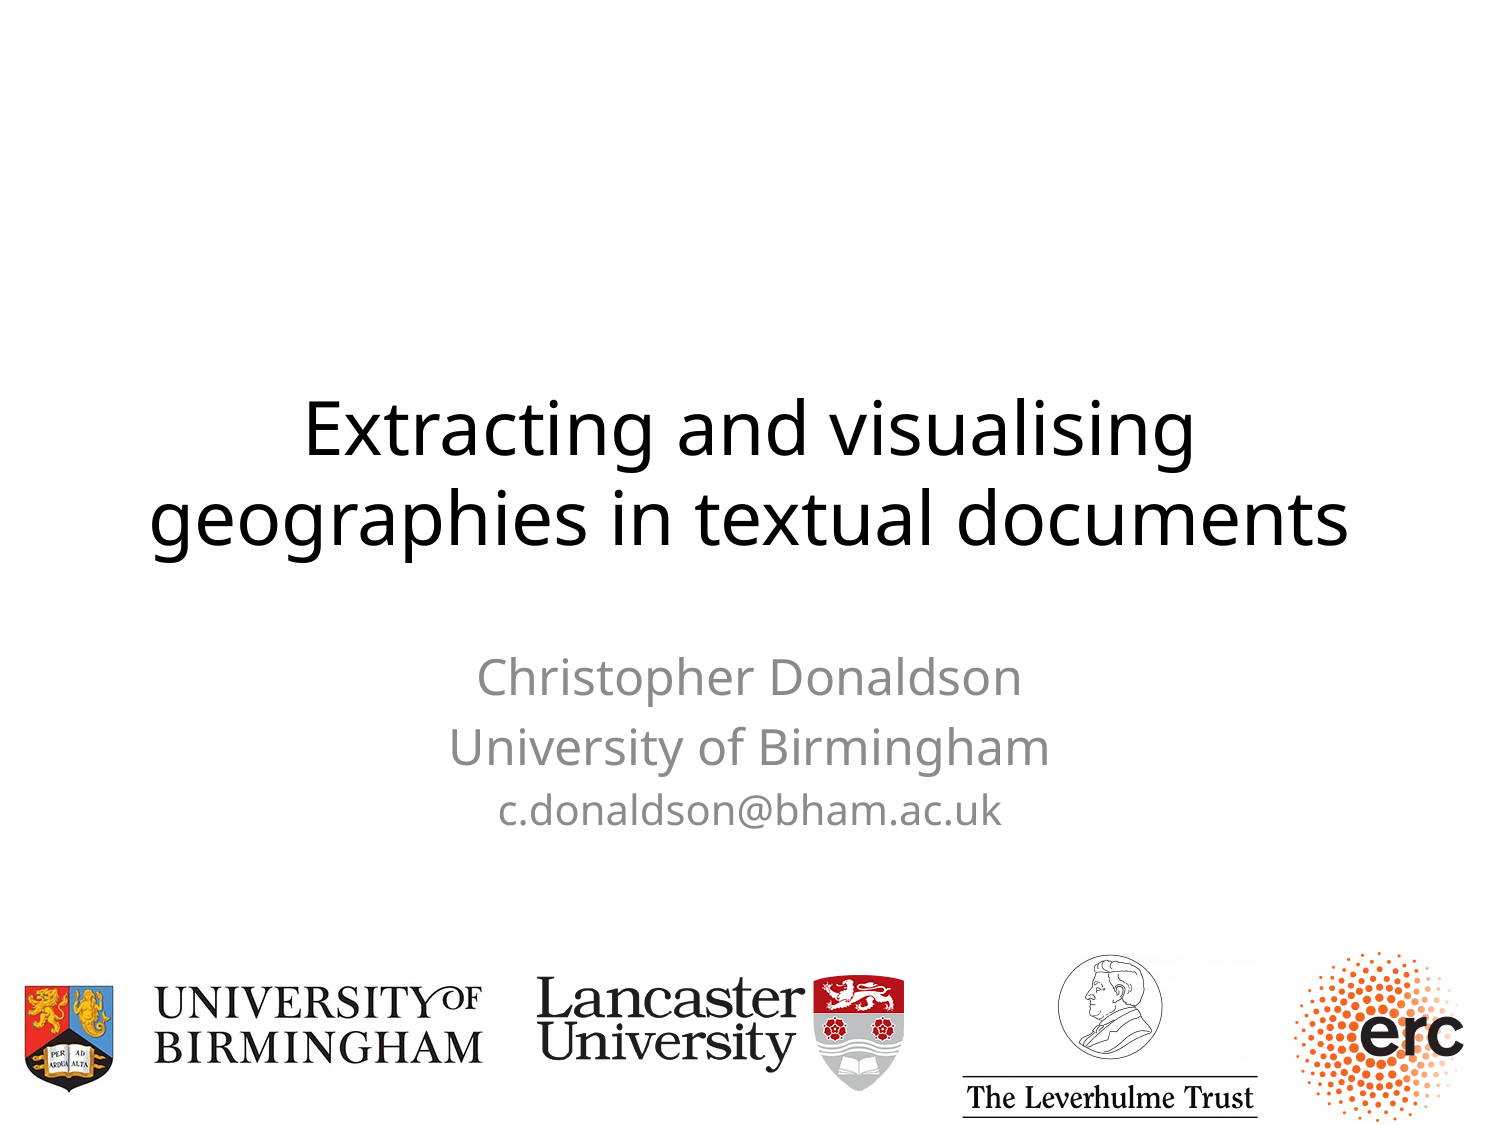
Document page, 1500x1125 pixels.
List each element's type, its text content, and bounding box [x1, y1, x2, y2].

title Extracting and visualising geographies in textual documents [112, 349, 1388, 591]
picture [17, 975, 497, 1106]
picture [962, 950, 1498, 1125]
subtitle Christopher Donaldson University of Birmingham c.donaldson@bham.ac.uk [225, 637, 1275, 925]
picture [537, 975, 904, 1091]
